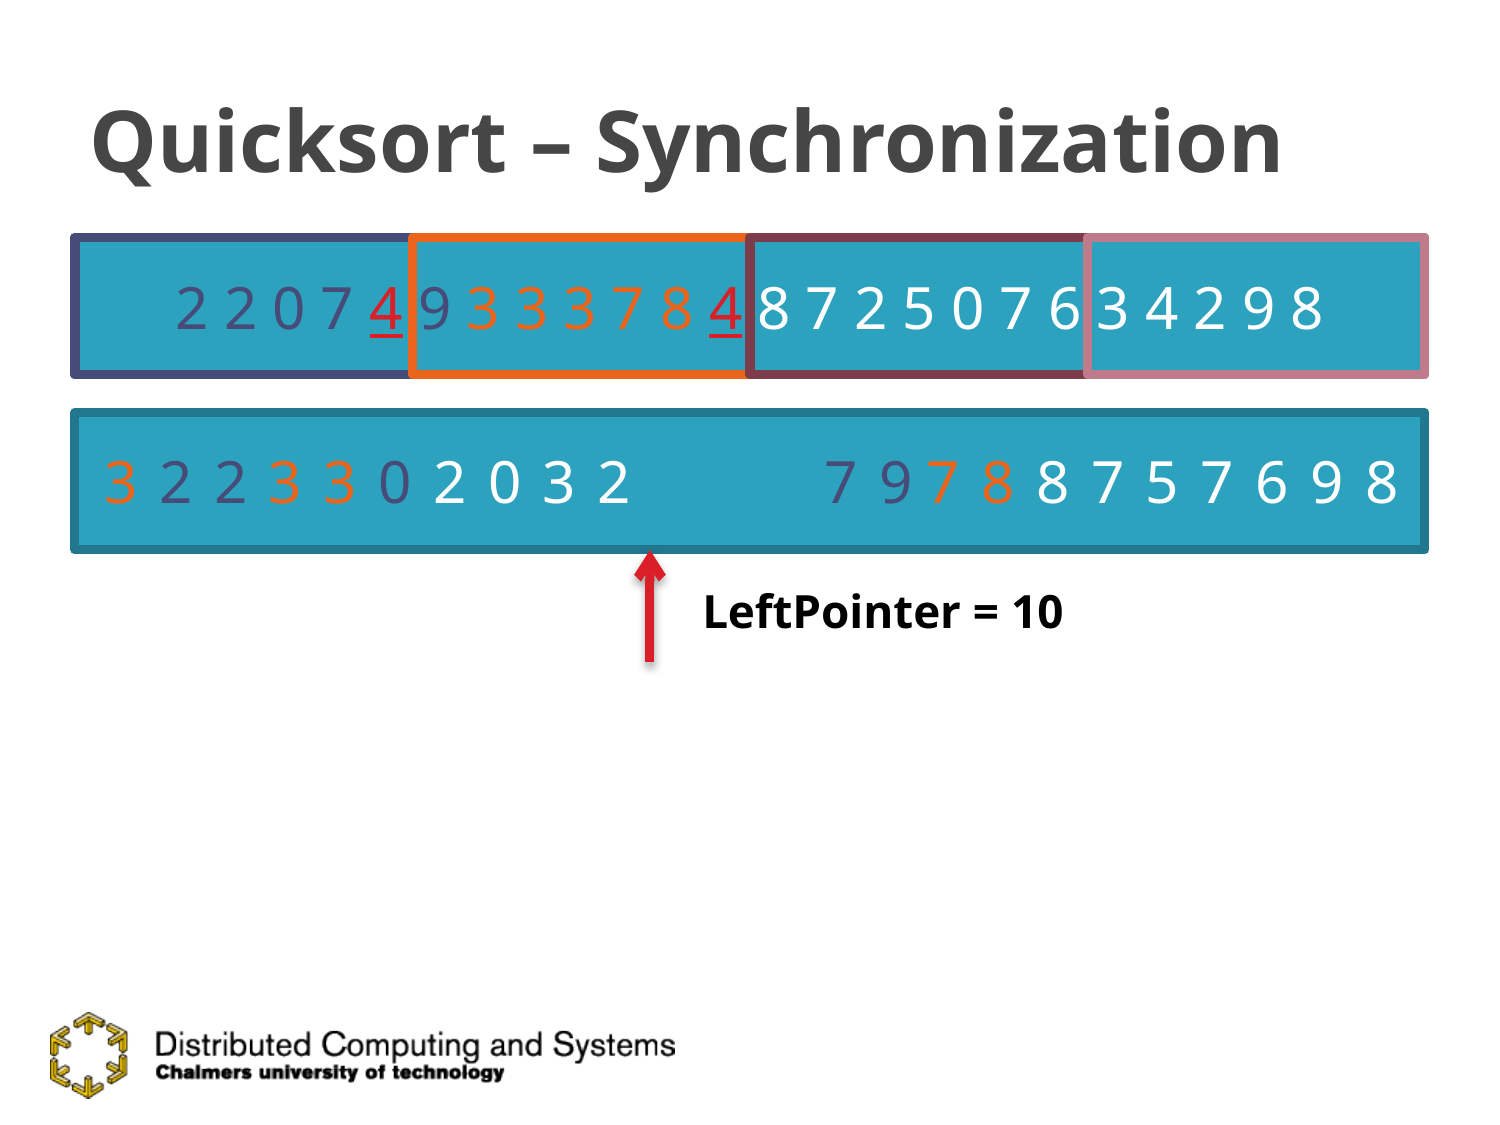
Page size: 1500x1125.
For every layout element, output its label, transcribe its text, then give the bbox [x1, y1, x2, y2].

text_box 0 [473, 437, 537, 523]
text_box 2 [583, 437, 647, 523]
text_box 2 [144, 437, 199, 523]
text_box 7 [1185, 437, 1240, 523]
text_box 2 [418, 437, 473, 523]
text_box 9 [1295, 437, 1350, 523]
text_box 3 [537, 437, 583, 523]
text_box 8 [1021, 437, 1085, 523]
text_box LeftPointer = 10 [687, 575, 1175, 645]
text_box 0 [363, 437, 418, 523]
text_box 8 [966, 437, 1021, 523]
text_box [70, 408, 1429, 554]
text_box 2 [199, 437, 254, 523]
text_box 3 [254, 437, 309, 523]
text_box [70, 233, 410, 379]
text_box 7 [911, 437, 966, 523]
text_box [1083, 233, 1429, 379]
text_box 7 [1085, 437, 1131, 523]
text_box 3 [89, 437, 144, 523]
text_box [408, 233, 747, 379]
text_box 3 [309, 437, 363, 523]
text_box 6 [1240, 437, 1295, 523]
text_box 8 [1350, 437, 1414, 523]
text_box 5 [1131, 437, 1185, 523]
title Quicksort – Synchronization [75, 45, 1425, 233]
text_box [745, 233, 1085, 379]
text_box 9 [873, 437, 911, 523]
text_box 7 [810, 437, 873, 523]
picture [50, 1012, 675, 1099]
